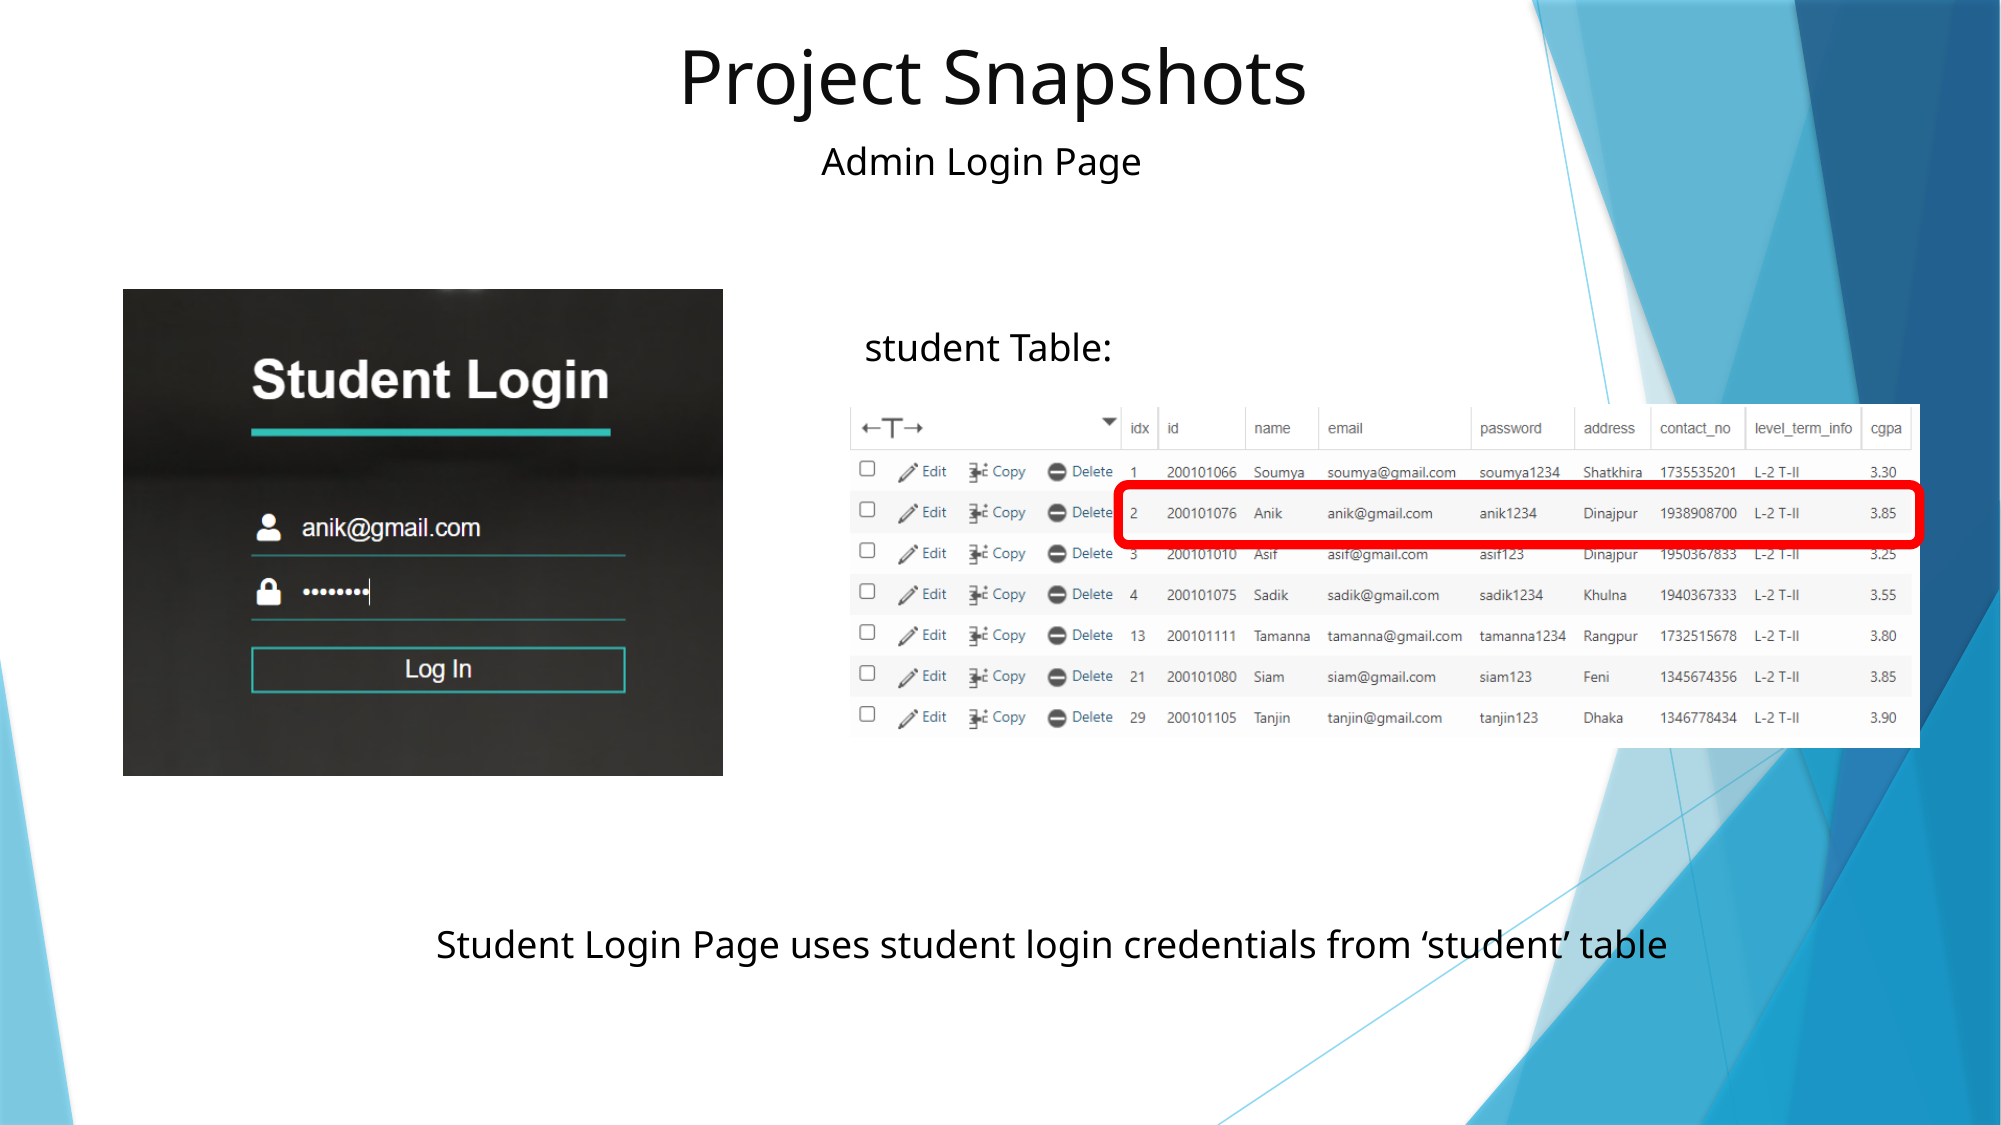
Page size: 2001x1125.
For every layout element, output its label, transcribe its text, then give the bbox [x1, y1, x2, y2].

title Project Snapshots [365, 22, 1622, 239]
text_box Admin Login Page [806, 130, 1181, 191]
picture [122, 289, 724, 777]
text_box student Table: [849, 316, 1347, 377]
picture [849, 404, 1921, 748]
text_box Student Login Page uses student login credentials from ‘student’ table [421, 913, 1920, 973]
